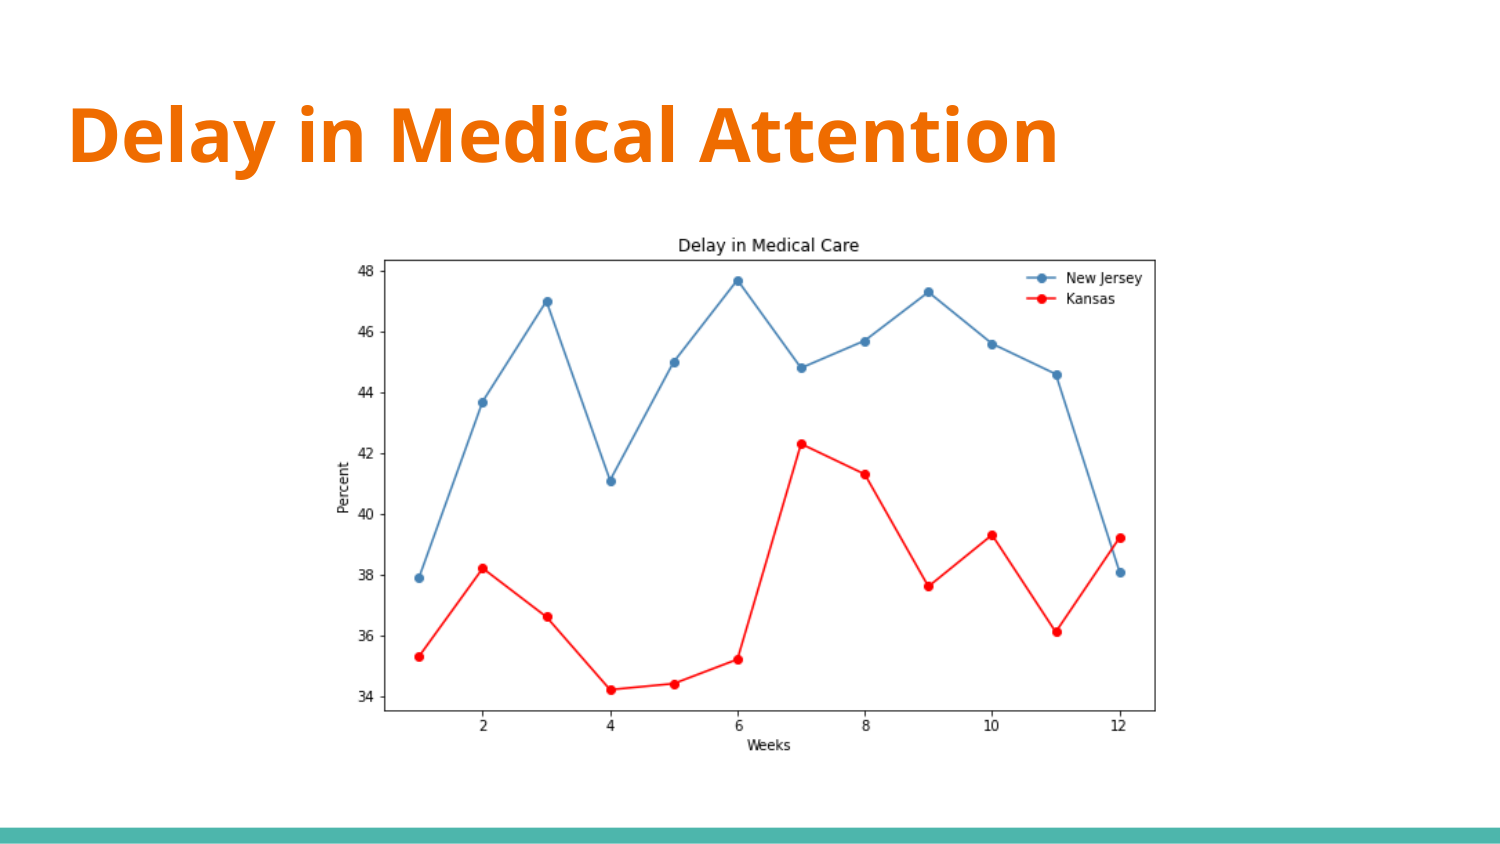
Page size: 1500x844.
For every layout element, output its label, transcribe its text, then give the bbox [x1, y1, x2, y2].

picture [260, 188, 1254, 785]
title Delay in Medical Attention [51, 72, 1449, 189]
